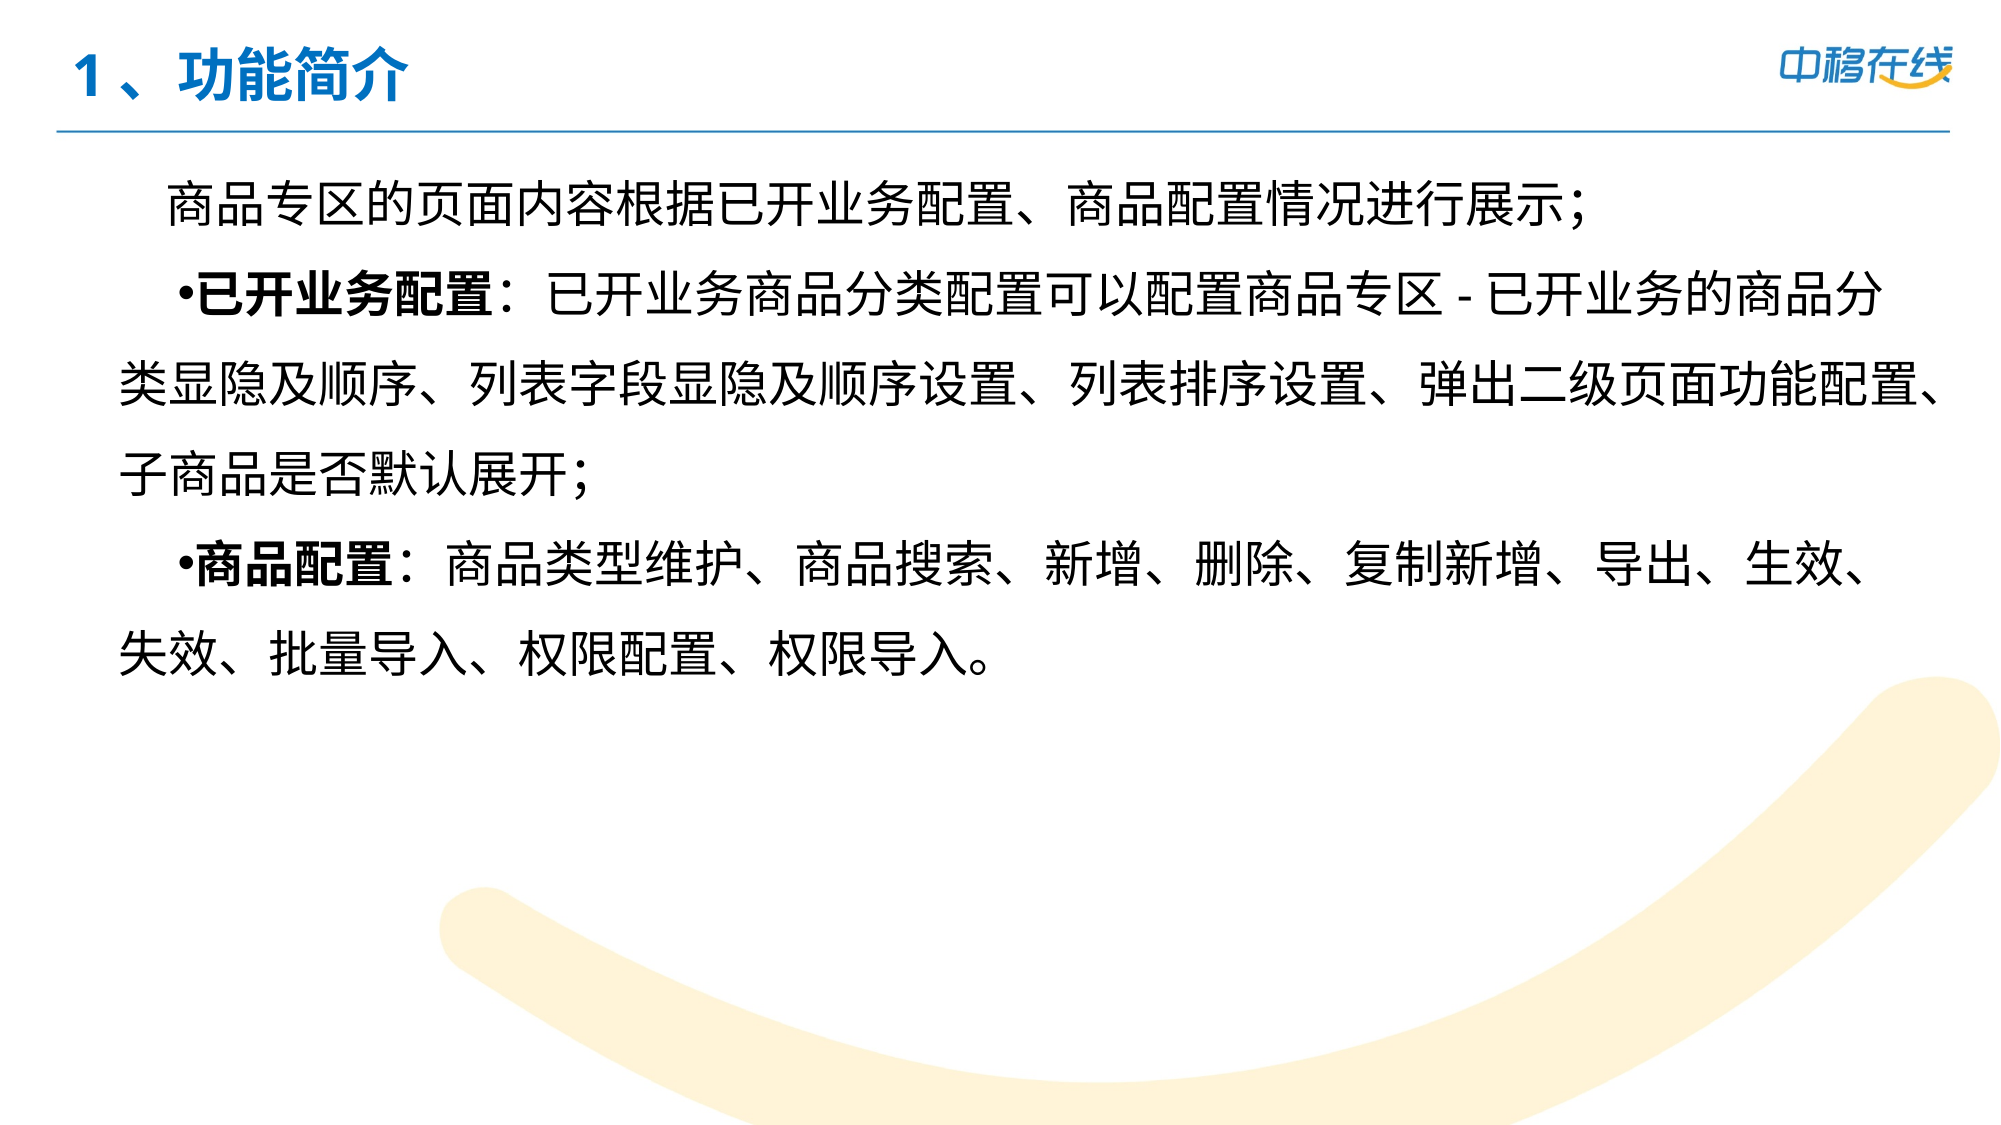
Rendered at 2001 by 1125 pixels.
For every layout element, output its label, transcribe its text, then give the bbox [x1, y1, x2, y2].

title 1、功能简介 [56, 30, 1765, 124]
picture [0, 0, 2000, 1125]
text_box 商品专区的页面内容根据已开业务配置、商品配置情况进行展示； 已开业务配置：已开业务商品分类配置可以配置商品专区-已开业务的商品分类显隐及顺序、列表字段显隐及顺序设置、列表排序设置、弹出二级页面功能配置、子商品是否默认展开； 商品配置：商品类型维护、商品搜索、新增、删除、复制新增、导出、生效、失效、批量导入、权限配置、权限导入。 [56, 134, 1942, 742]
